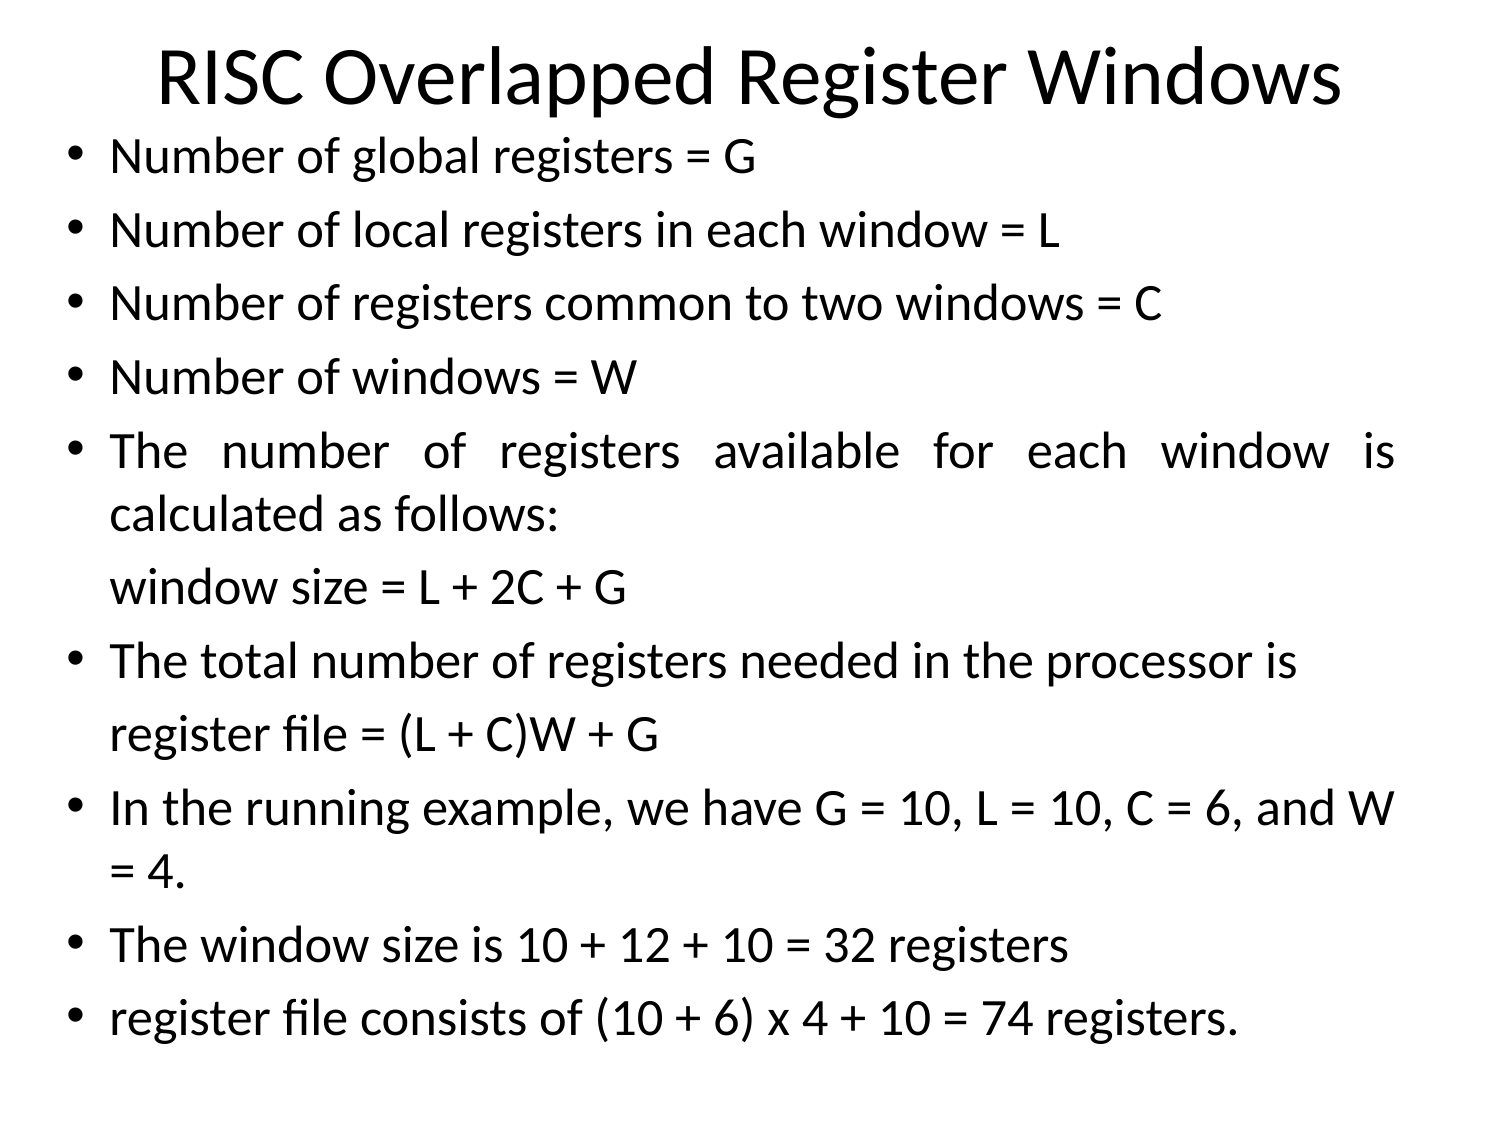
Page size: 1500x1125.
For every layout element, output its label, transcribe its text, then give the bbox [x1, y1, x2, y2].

list Number of global registers = G Number of local registers in each window = L Number of registers common to two windows = C Number of windows = W The number of registers available for each window is calculated as follows: window size = L + 2C + G The total number of registers needed in the processor is register file = (L + C)W + G In the running example, we have G = 10, L = 10, C = 6, and W = 4. The window size is 10 + 12 + 10 = 32 registers register file consists of (10 + 6) x 4 + 10 = 74 registers. [51, 113, 1412, 1059]
title RISC Overlapped Register Windows [0, 19, 1500, 124]
